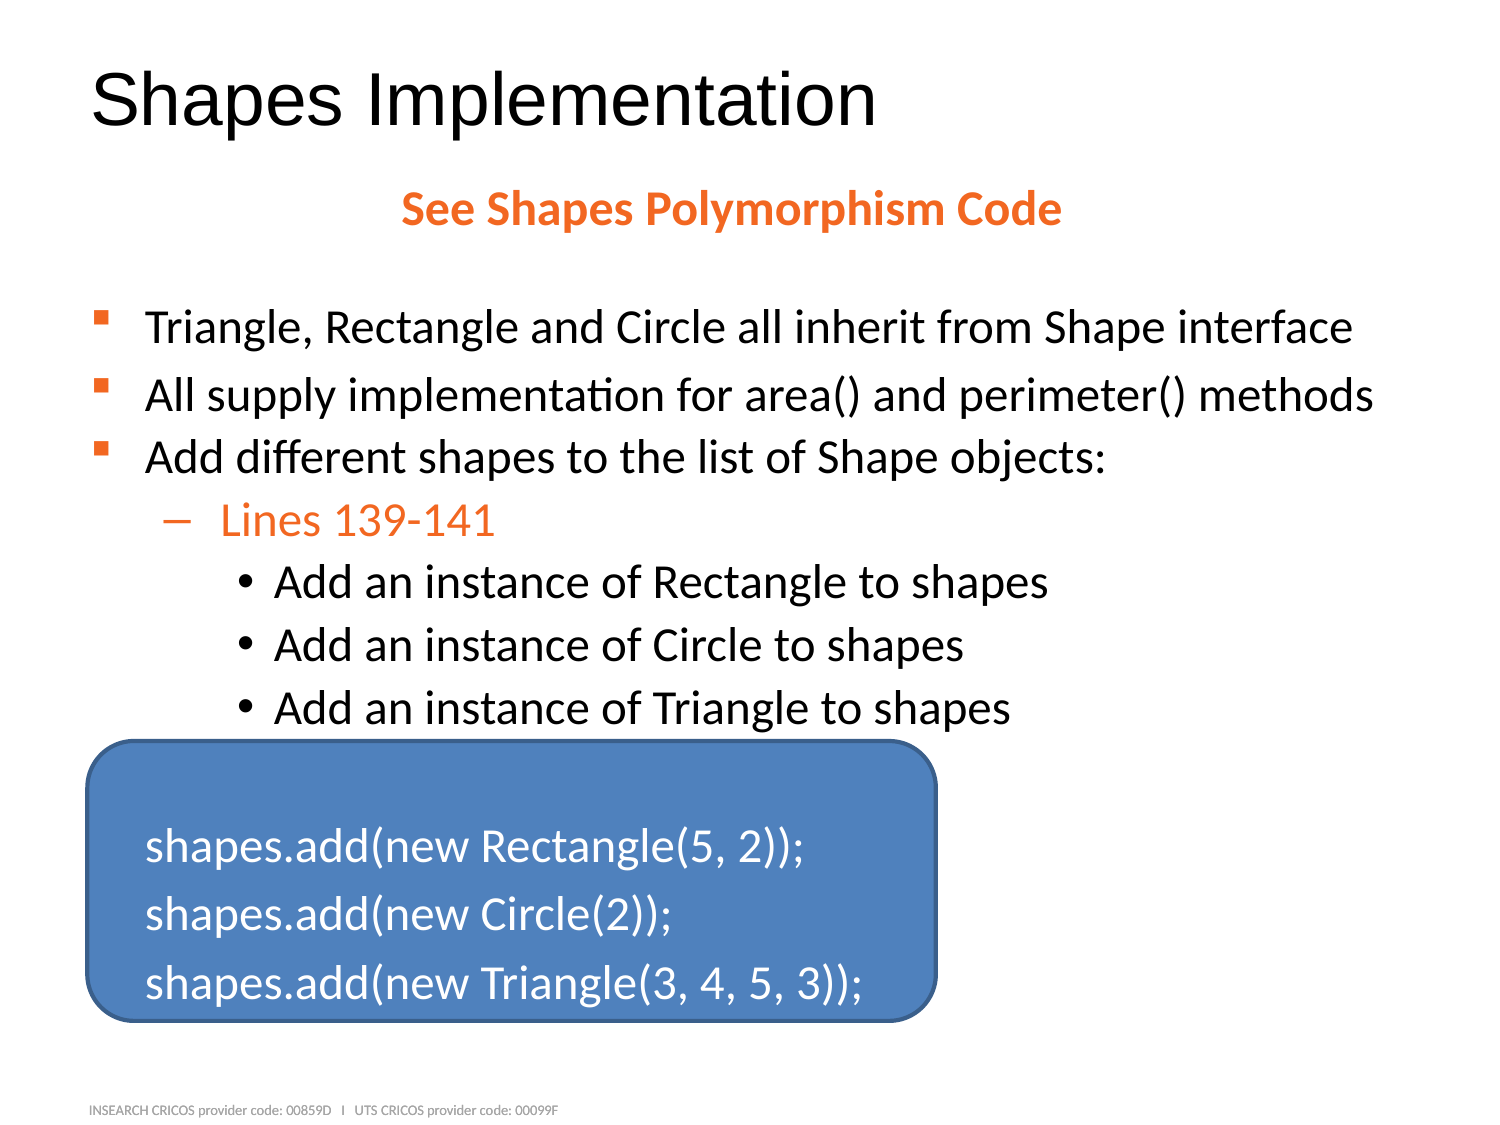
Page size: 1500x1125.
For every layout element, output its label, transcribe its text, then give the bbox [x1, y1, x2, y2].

list See Shapes Polymorphism Code [57, 167, 1408, 382]
title Shapes Implementation [75, 45, 1425, 146]
list Triangle, Rectangle and Circle all inherit from Shape interface All supply implementation for area() and perimeter() methods Add different shapes to the list of Shape objects: Lines 139-141 Add an instance of Rectangle to shapes Add an instance of Circle to shapes Add an instance of Triangle to shapes shapes.add(new Rectangle(5, 2)); shapes.add(new Circle(2)); shapes.add(new Triangle(3, 4, 5, 3)); [75, 286, 1456, 1021]
